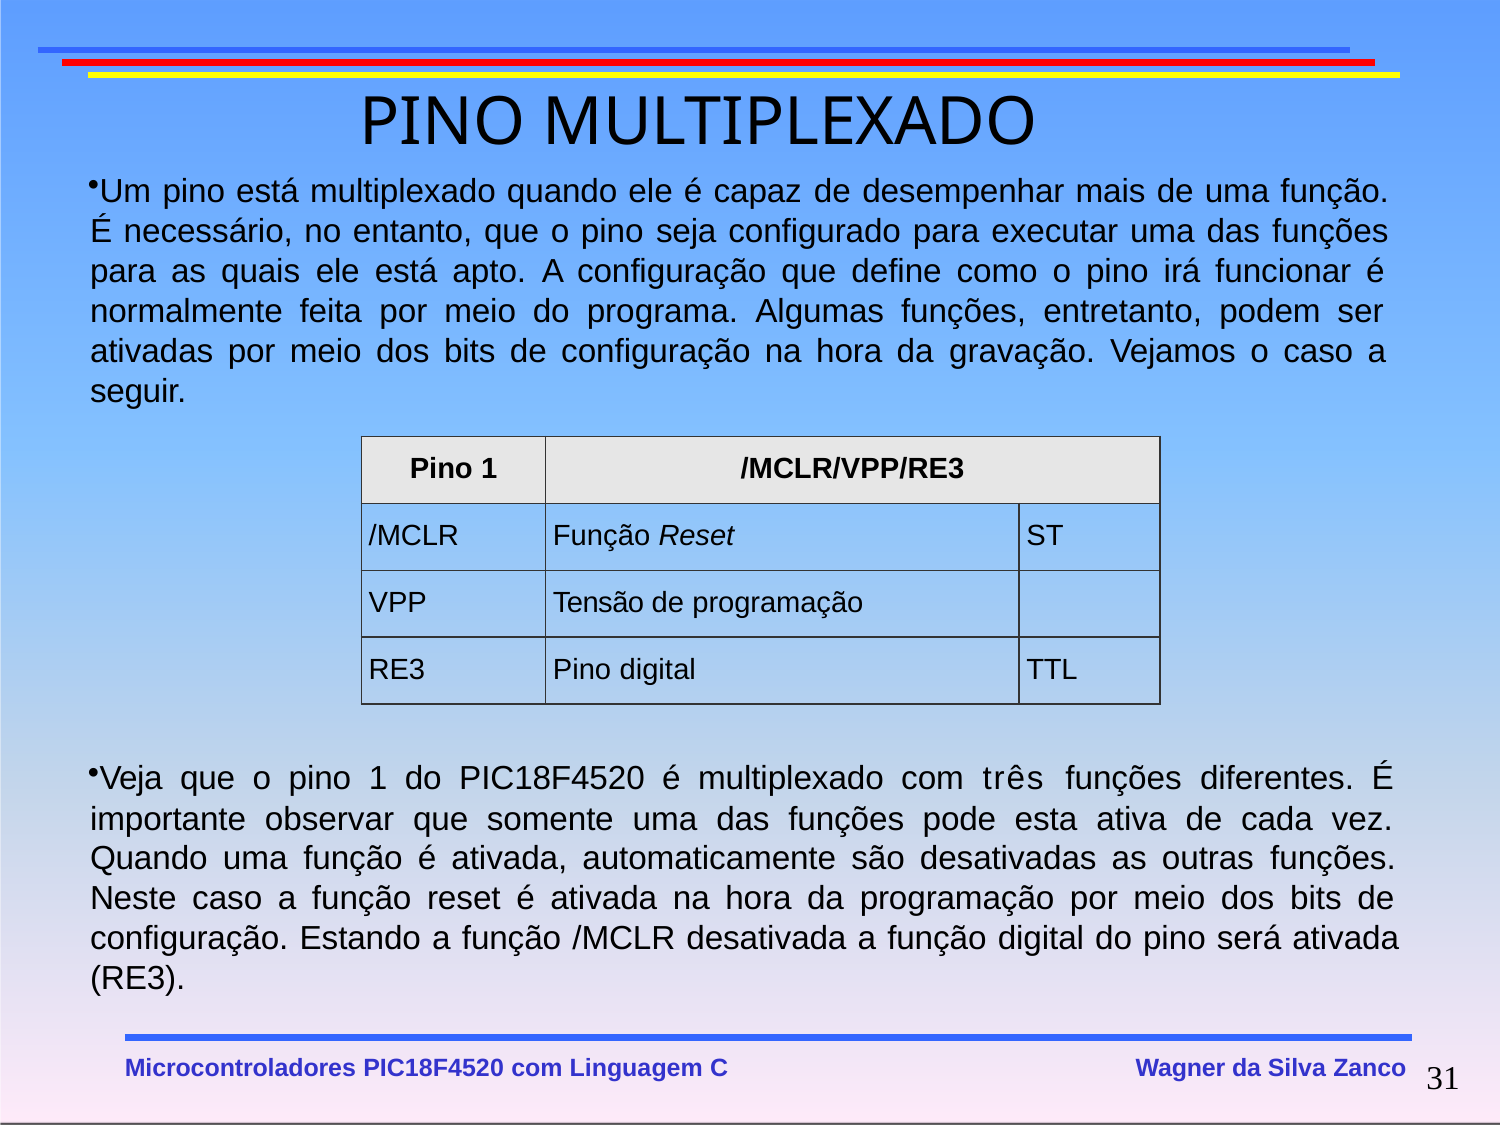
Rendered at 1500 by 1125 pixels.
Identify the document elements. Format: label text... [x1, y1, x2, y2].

slide_number 31 [1420, 1058, 1467, 1125]
table_cell Tensão de programação [546, 571, 1018, 636]
table_cell TTL [1020, 638, 1159, 703]
table_cell Função Reset [546, 504, 1018, 570]
footer Microcontroladores PIC18F4520 com Linguagem C [122, 1051, 731, 1125]
table_header Pino 1 [362, 437, 545, 503]
table_cell /MCLR [362, 504, 545, 570]
text_box Veja que o pino 1 do PIC18F4520 é multiplexado com três funções diferentes. É importante observar que somente uma das funções pode esta ativa de cada vez. Quando uma função é ativada, automaticamente são desativadas as outras funções. Neste caso a função reset é ativada na hora da programação por meio dos bits de configuração. Estando a função /MCLR desativada a função digital do pino será ativada (RE3). [87, 754, 1413, 997]
table_cell ST [1020, 504, 1159, 570]
table_cell RE3 [362, 638, 545, 703]
table_cell Pino digital [546, 638, 1018, 703]
picture [0, 0, 1500, 1125]
text_box Um pino está multiplexado quando ele é capaz de desempenhar mais de uma função. É necessário, no entanto, que o pino seja configurado para executar uma das funções para as quais ele está apto. A configuração que define como o pino irá funcionar é normalmente feita por meio do programa. Algumas funções, entretanto, podem ser ativadas por meio dos bits de configuração na hora da gravação. Vejamos o caso a seguir. [87, 167, 1402, 409]
slide_number Wagner da Silva Zanco [1133, 1051, 1411, 1125]
table_cell [1020, 571, 1159, 636]
title PINO MULTIPLEXADO [357, 76, 1155, 167]
table_cell VPP [362, 571, 545, 636]
table_header /MCLR/VPP/RE3 [546, 437, 1159, 503]
